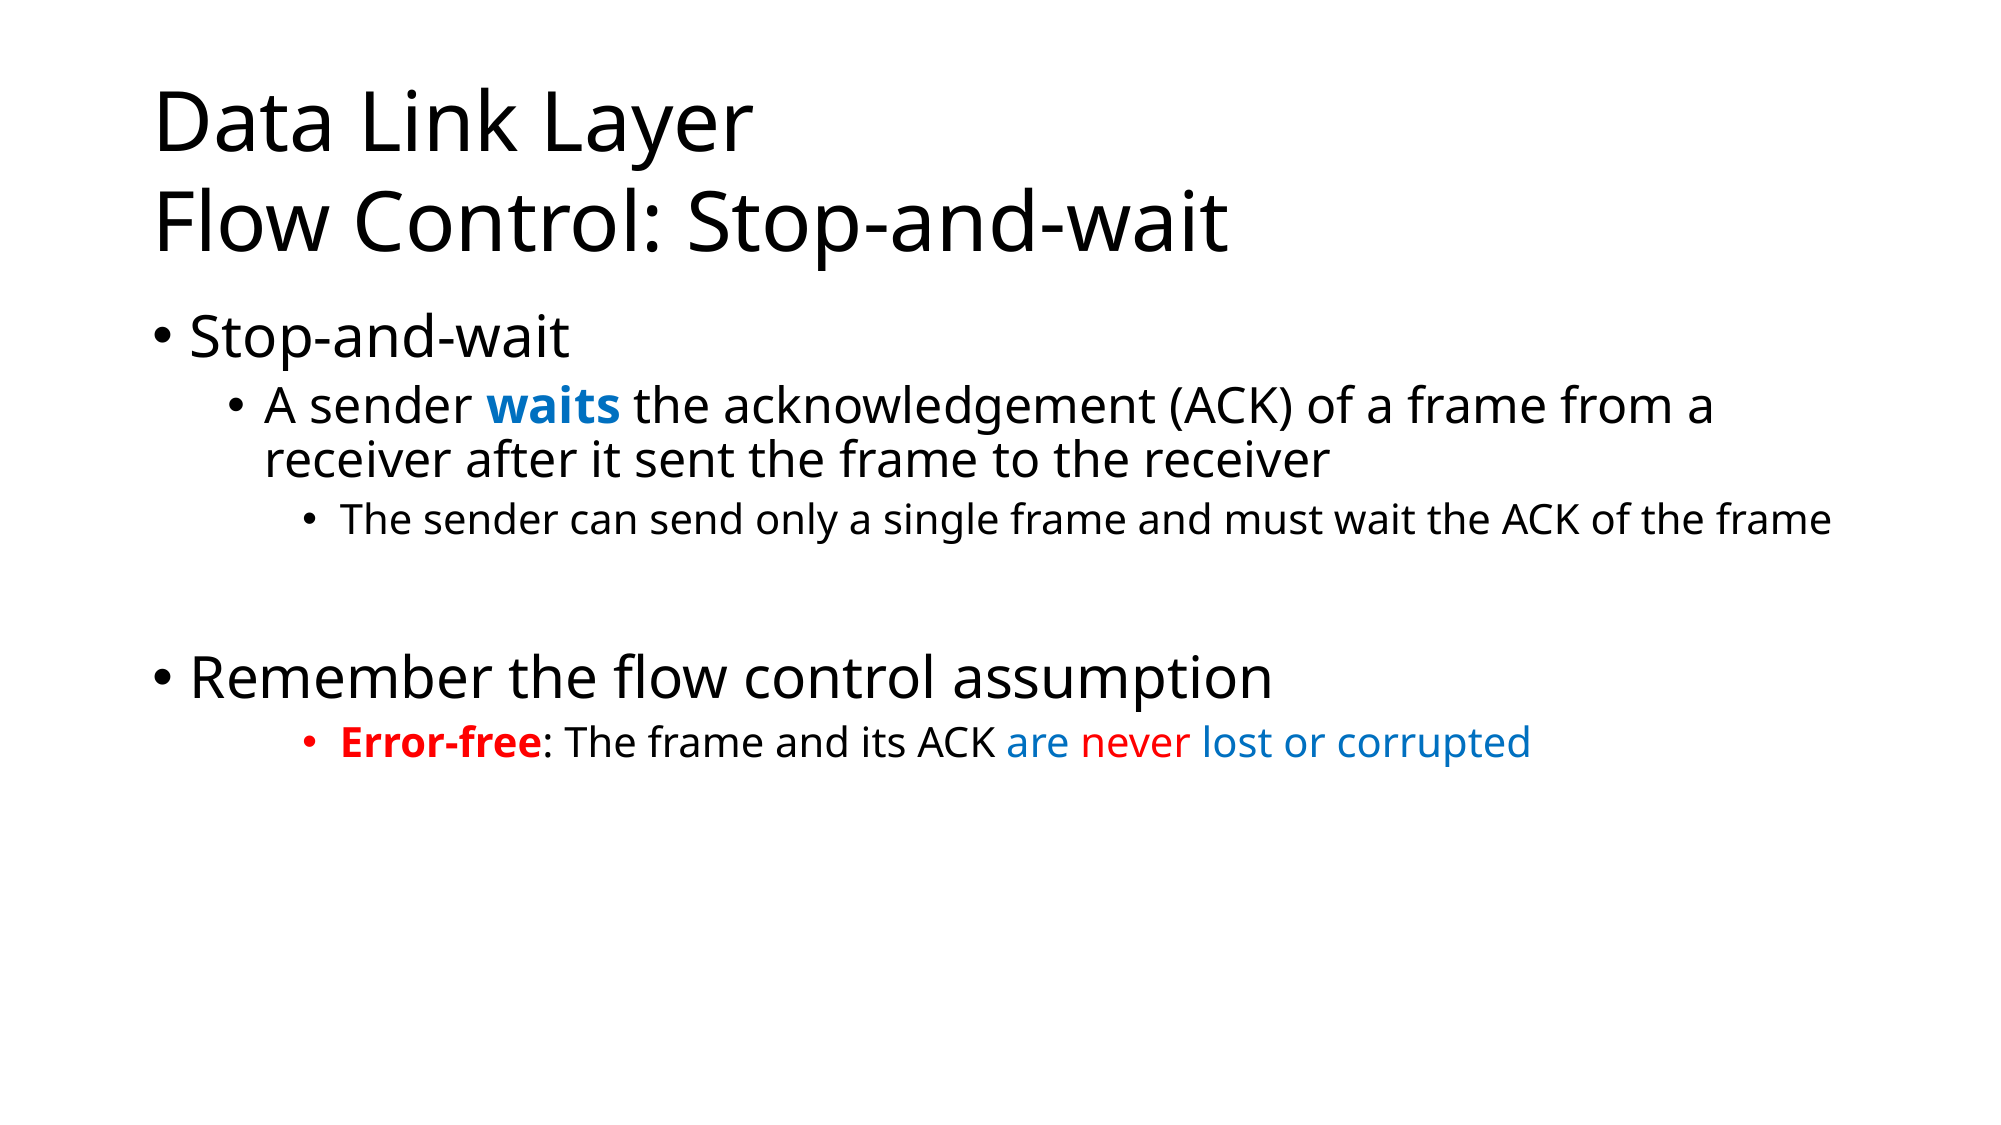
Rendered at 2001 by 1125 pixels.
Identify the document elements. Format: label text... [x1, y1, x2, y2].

title Data Link Layer Flow Control: Stop-and-wait [137, 59, 1863, 278]
list Stop-and-wait A sender waits the acknowledgement (ACK) of a frame from a receiver after it sent the frame to the receiver The sender can send only a single frame and must wait the ACK of the frame Remember the flow control assumption Error-free: The frame and its ACK are never lost or corrupted [137, 299, 1863, 1014]
